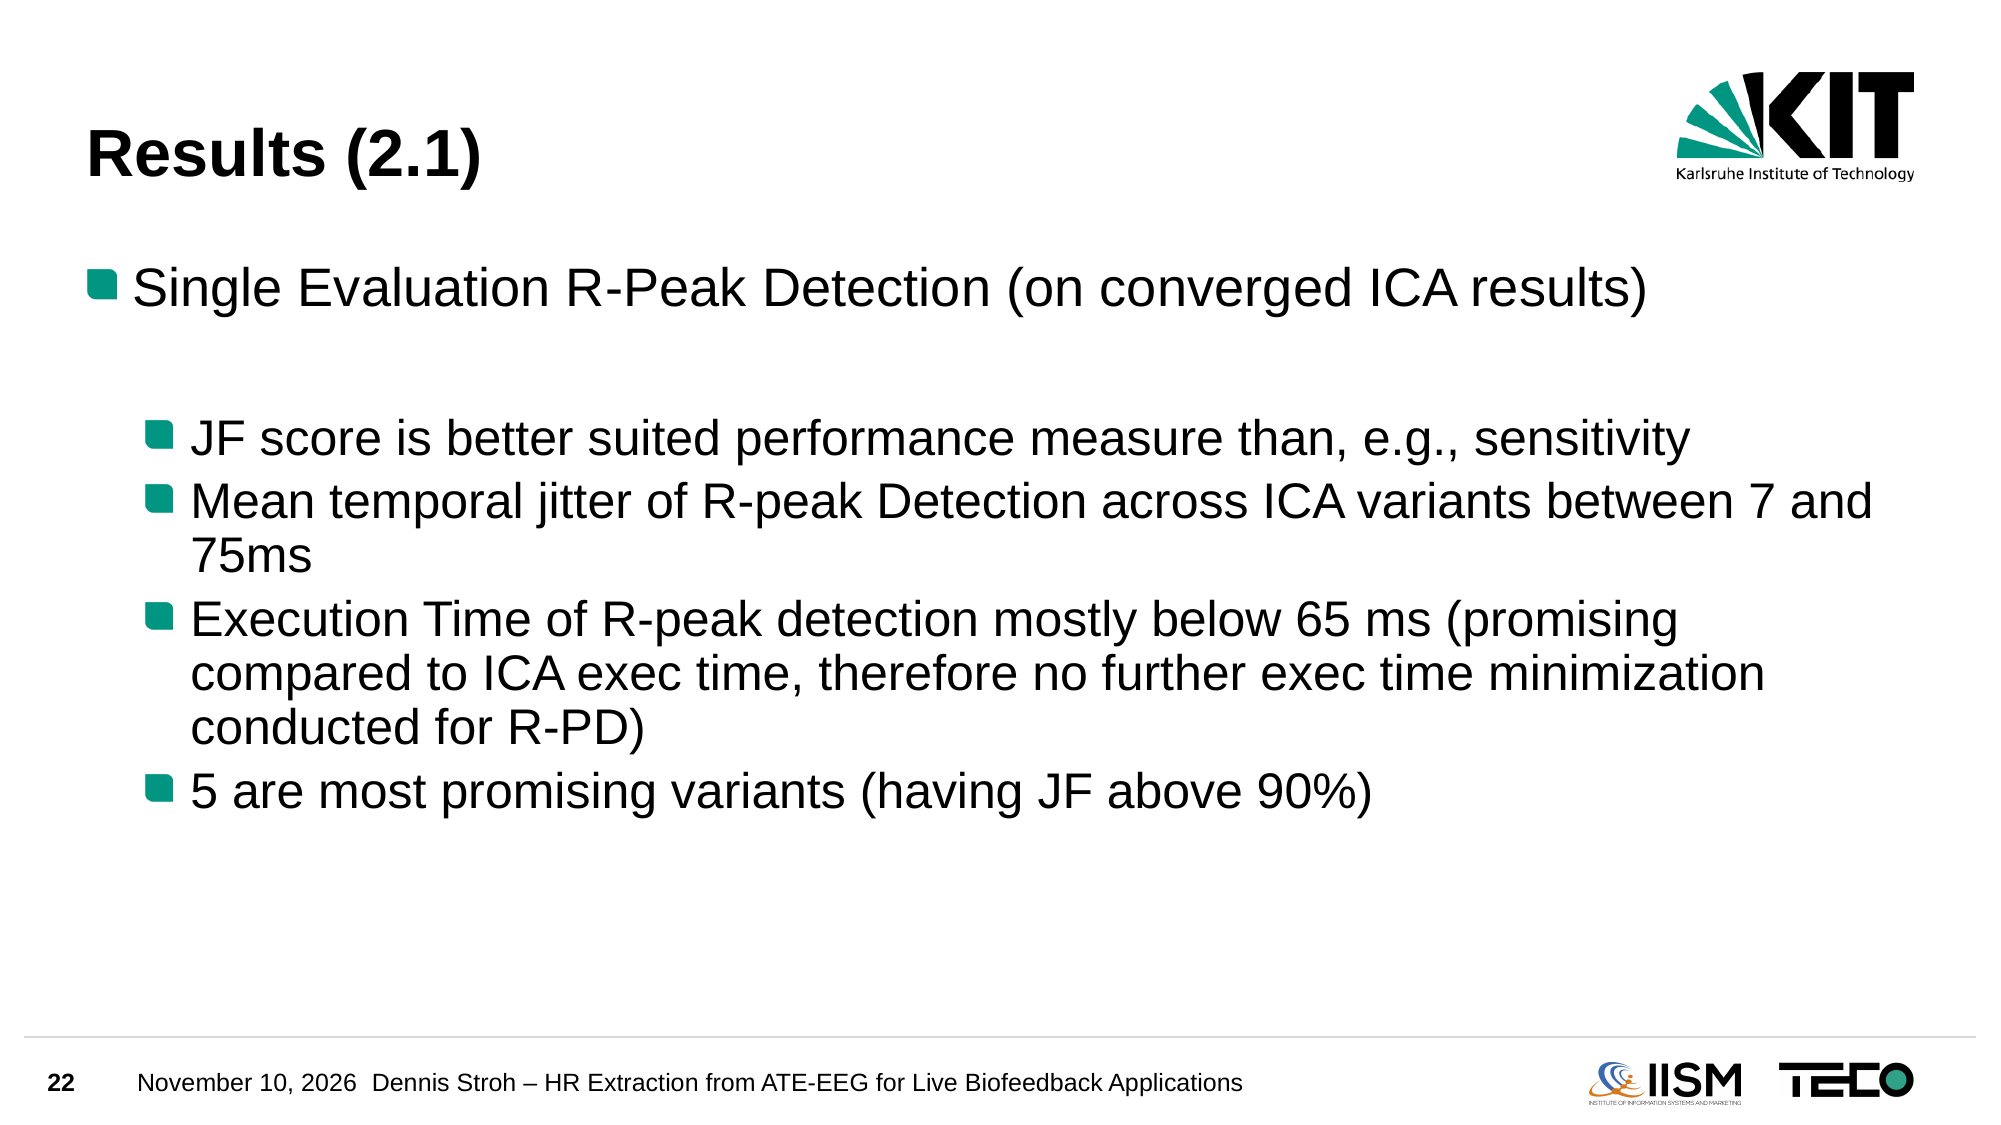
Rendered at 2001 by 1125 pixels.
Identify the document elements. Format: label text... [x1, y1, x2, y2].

list Single Evaluation R-Peak Detection (on converged ICA results) JF score is better suited performance measure than, e.g., sensitivity Mean temporal jitter of R-peak Detection across ICA variants between 7 and 75ms Execution Time of R-peak detection mostly below 65 ms (promising compared to ICA exec time, therefore no further exec time minimization conducted for R-PD) 5 are most promising variants (having JF above 90%) [87, 259, 1913, 996]
title Results (2.1) [86, 64, 1589, 191]
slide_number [137, 1038, 362, 1125]
picture [87, 269, 117, 303]
picture [1589, 1062, 1741, 1105]
picture [145, 484, 173, 516]
slide_number 22 [47, 1038, 119, 1125]
picture [145, 774, 173, 805]
picture [1677, 72, 1914, 182]
picture [145, 420, 173, 452]
picture [1779, 1062, 1914, 1097]
picture [145, 602, 173, 633]
